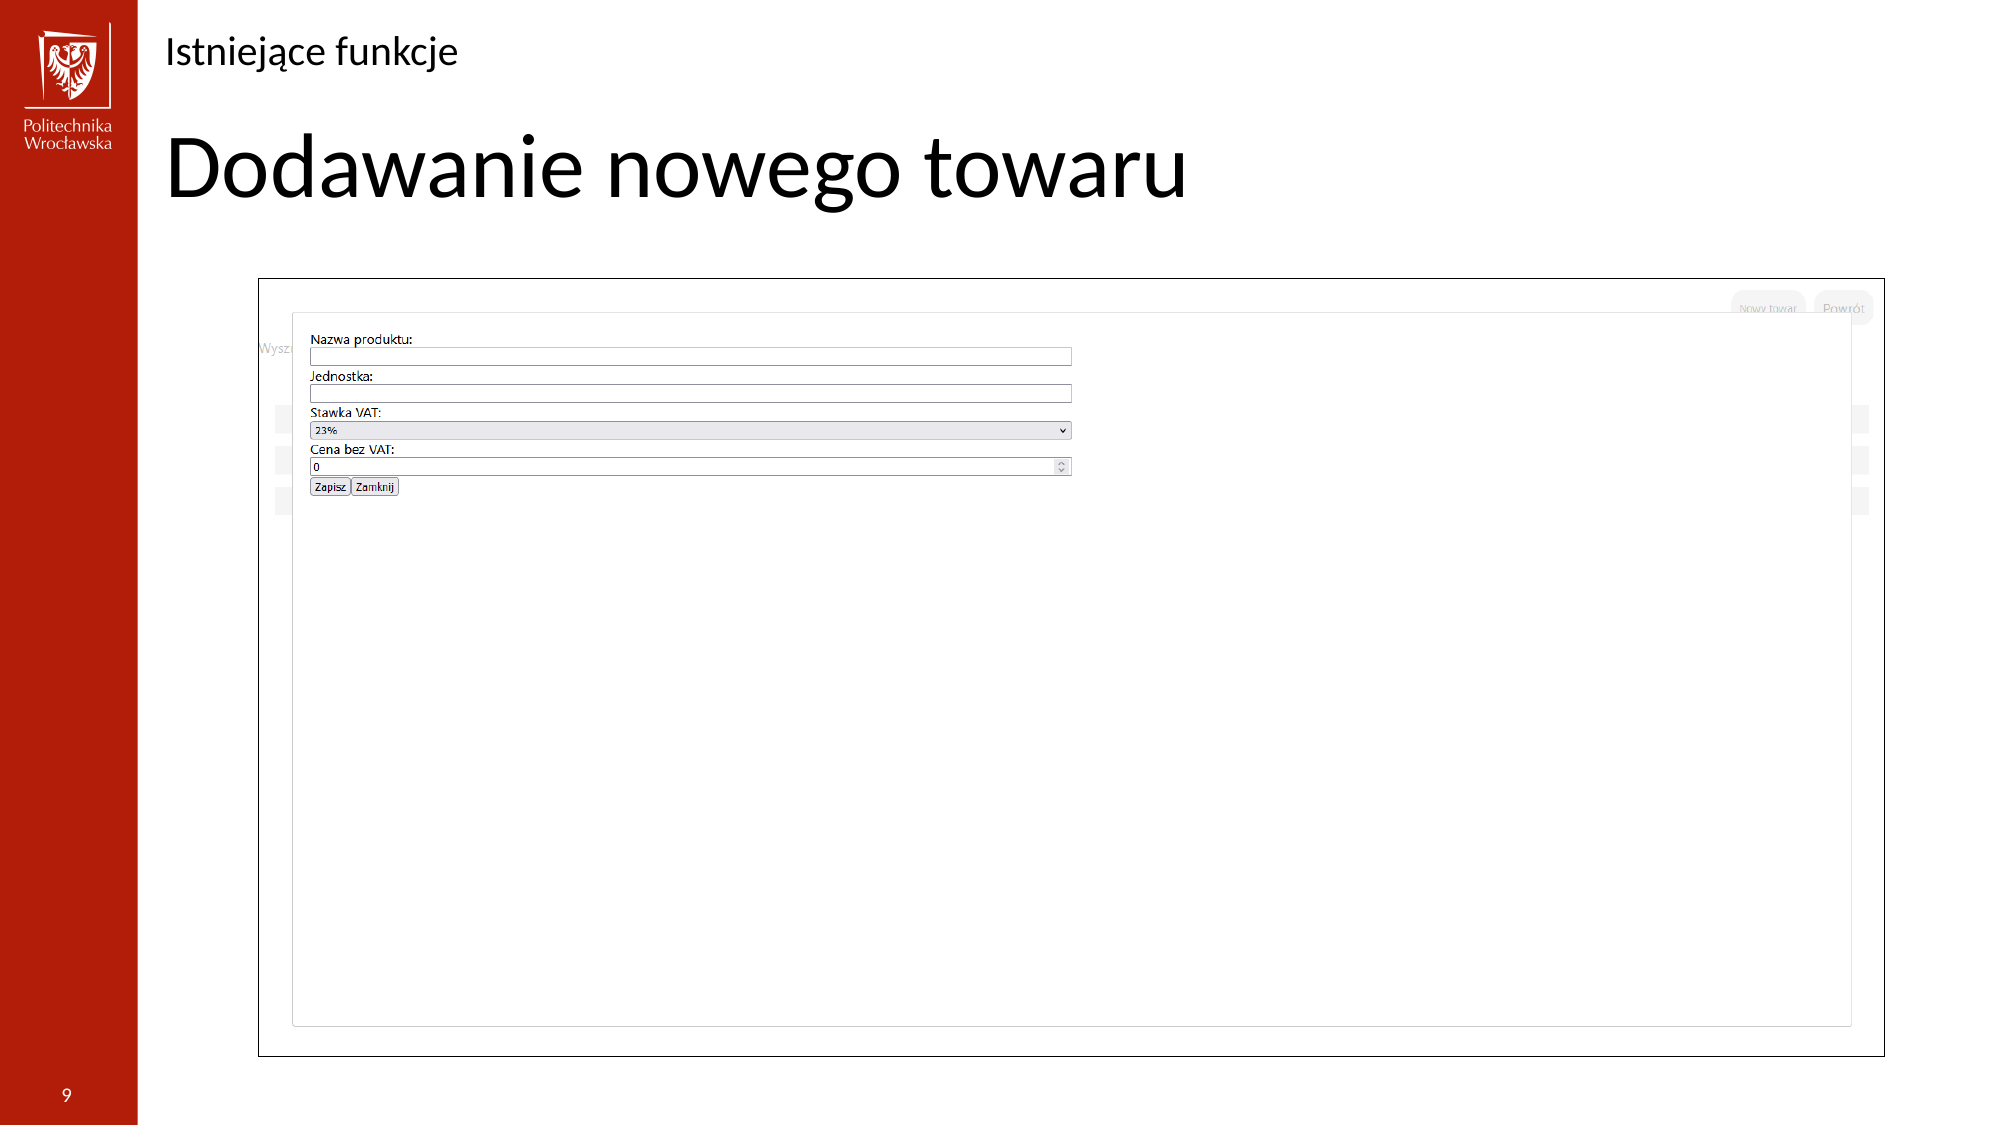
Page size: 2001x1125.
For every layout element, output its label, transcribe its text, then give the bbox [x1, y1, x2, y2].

list Istniejące funkcje [165, 7, 1978, 90]
list Dodawanie nowego towaru [165, 90, 1978, 232]
picture [24, 22, 112, 149]
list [257, 278, 1885, 1057]
